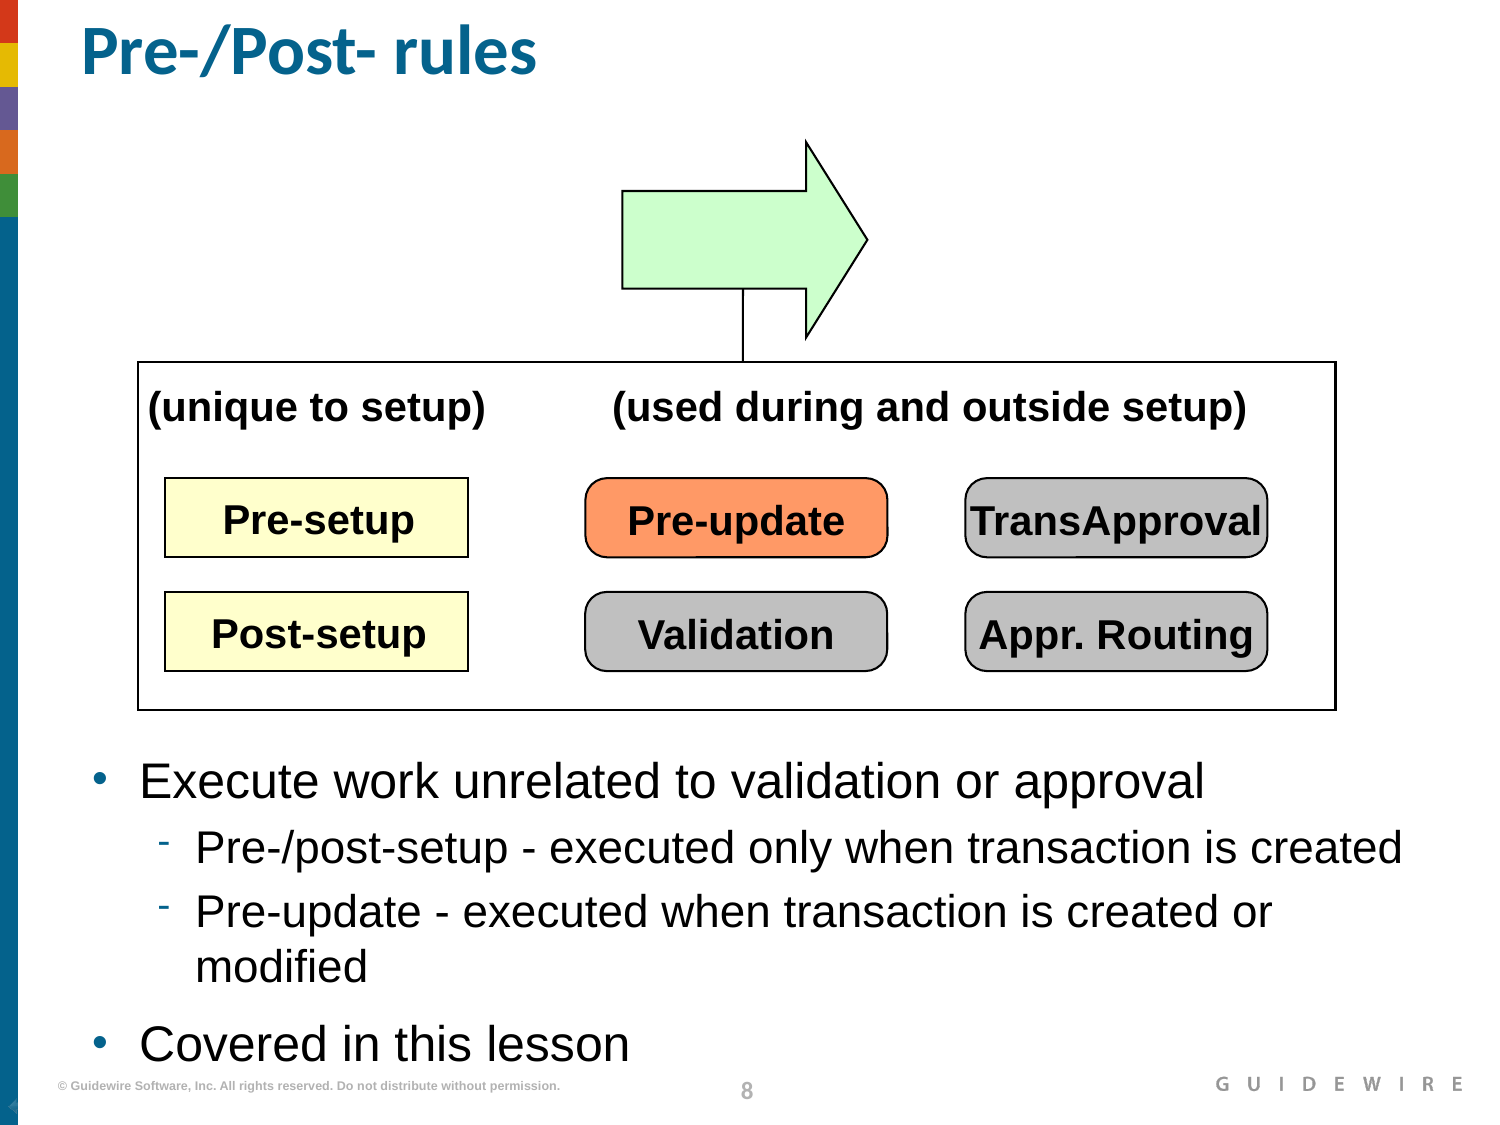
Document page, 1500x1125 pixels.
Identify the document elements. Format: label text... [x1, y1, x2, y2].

text_box (unique to setup) [136, 380, 498, 431]
list Execute work unrelated to validation or approval Pre-/post-setup - executed only when transaction is created Pre-update - executed when transaction is created or modified Covered in this lesson [92, 748, 1457, 1046]
text_box [586, 478, 887, 493]
text_box (used during and outside setup) [600, 380, 1260, 431]
text_box TransApproval [966, 493, 1267, 544]
text_box [967, 658, 1266, 672]
text_box [966, 591, 1267, 607]
text_box [587, 544, 886, 558]
text_box [622, 142, 868, 338]
picture [10, 1101, 18, 1111]
picture [1215, 1073, 1480, 1096]
text_box [137, 362, 1336, 710]
text_box [967, 544, 1266, 558]
picture [0, 0, 18, 216]
title Pre-/Post- rules [81, 19, 1446, 142]
text_box Pre-update [586, 493, 887, 544]
text_box [966, 478, 1267, 493]
text_box Appr. Routing [966, 607, 1267, 658]
